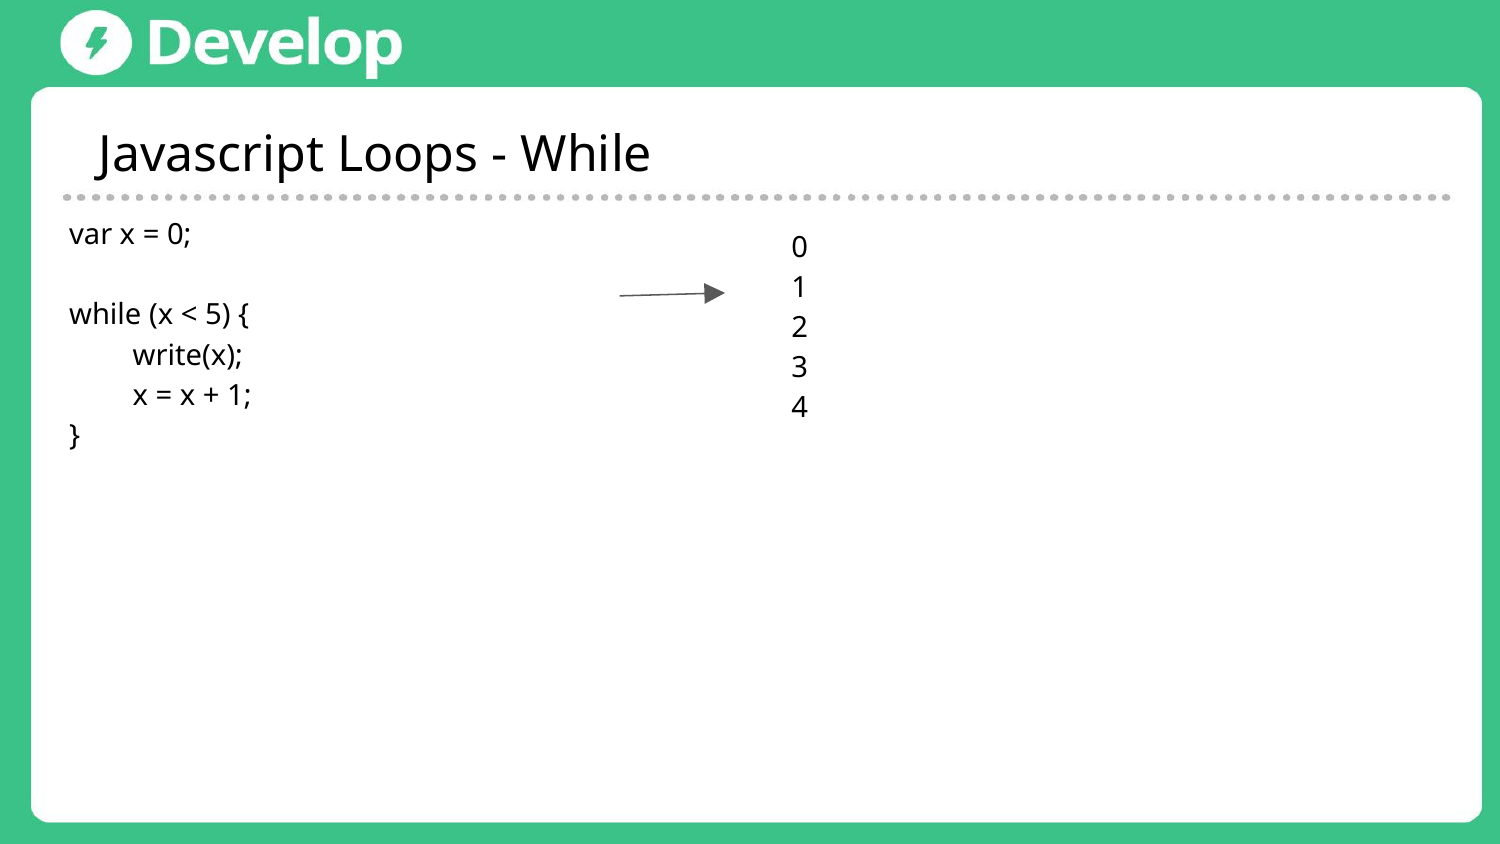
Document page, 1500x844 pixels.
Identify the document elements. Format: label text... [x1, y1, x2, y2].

text_box 0 1 2 3 4 [776, 207, 1490, 821]
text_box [619, 292, 726, 297]
picture [0, 0, 1500, 844]
text_box var x = 0; while (x < 5) { write(x); x = x + 1; } [54, 195, 693, 809]
text_box Javascript Loops - While [83, 106, 1071, 184]
